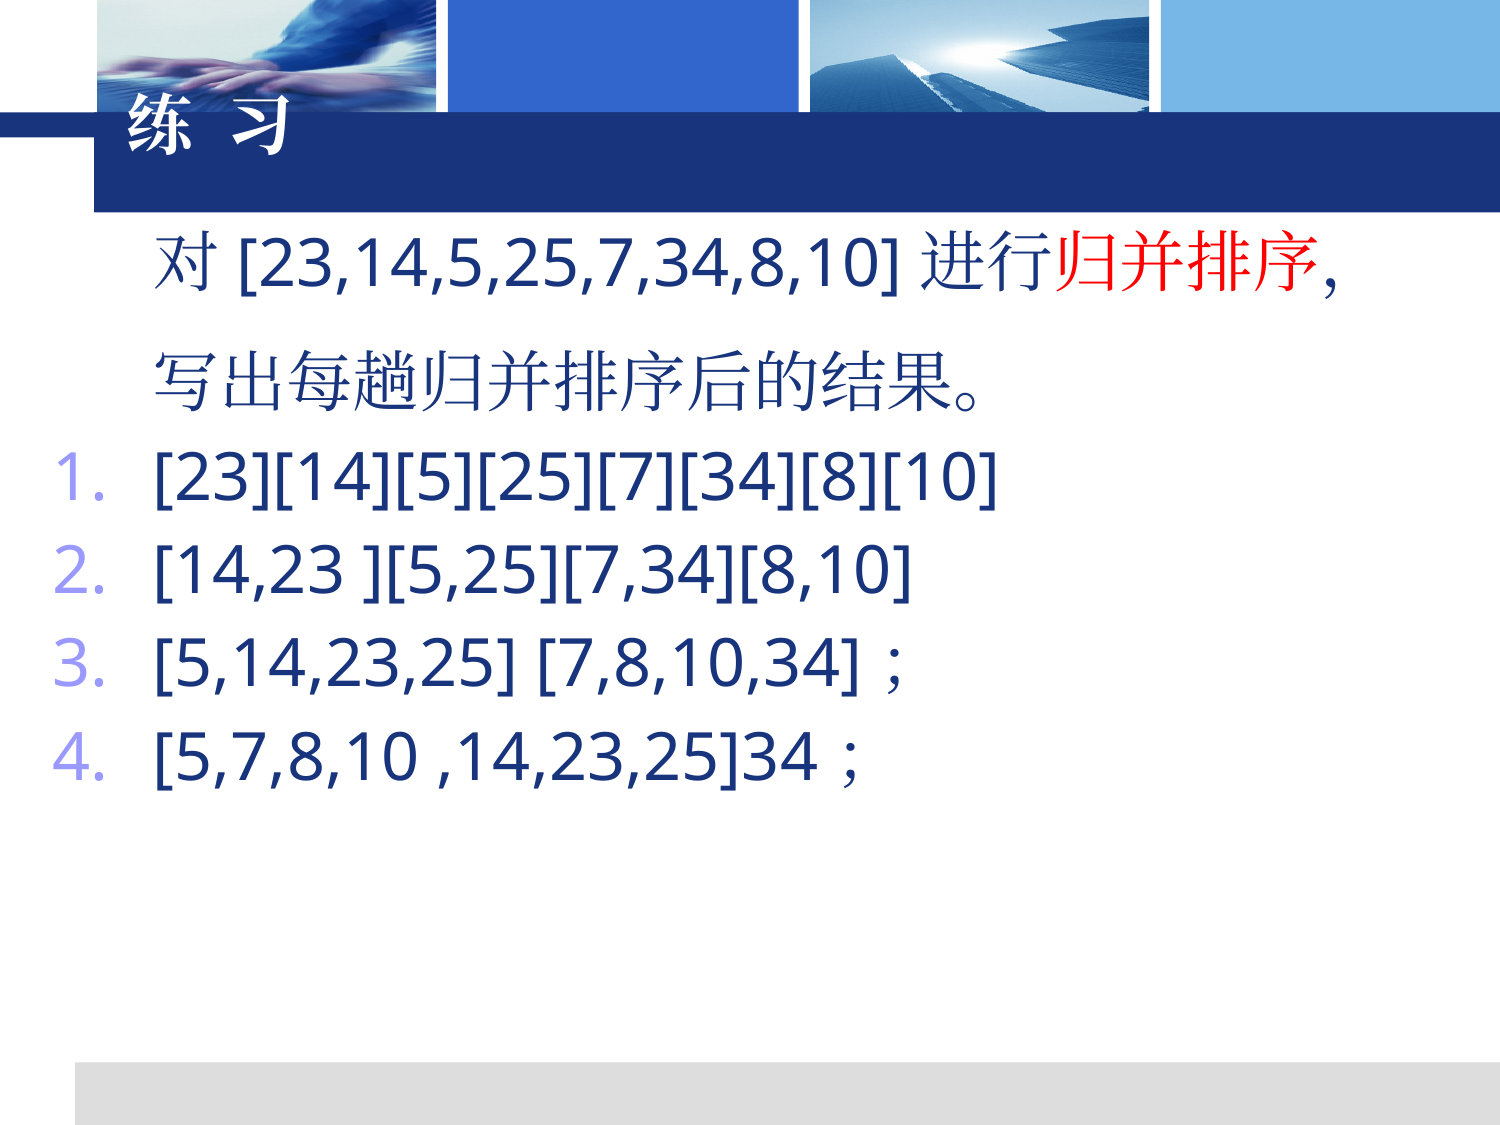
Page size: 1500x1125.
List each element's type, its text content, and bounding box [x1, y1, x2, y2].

picture [97, 0, 437, 112]
title 练 习 [111, 54, 1387, 172]
picture [810, 0, 1150, 54]
list 对[23,14,5,25,7,34,8,10]进行归并排序，写出每趟归并排序后的结果。 [23][14][5][25][7][34][8][10] [14,23 ][5,25][7,34][8,10] [5,14,23,25] [7,8,10,34]； [5,7,8,10 ,14,23,25]34； [37, 172, 1433, 1060]
